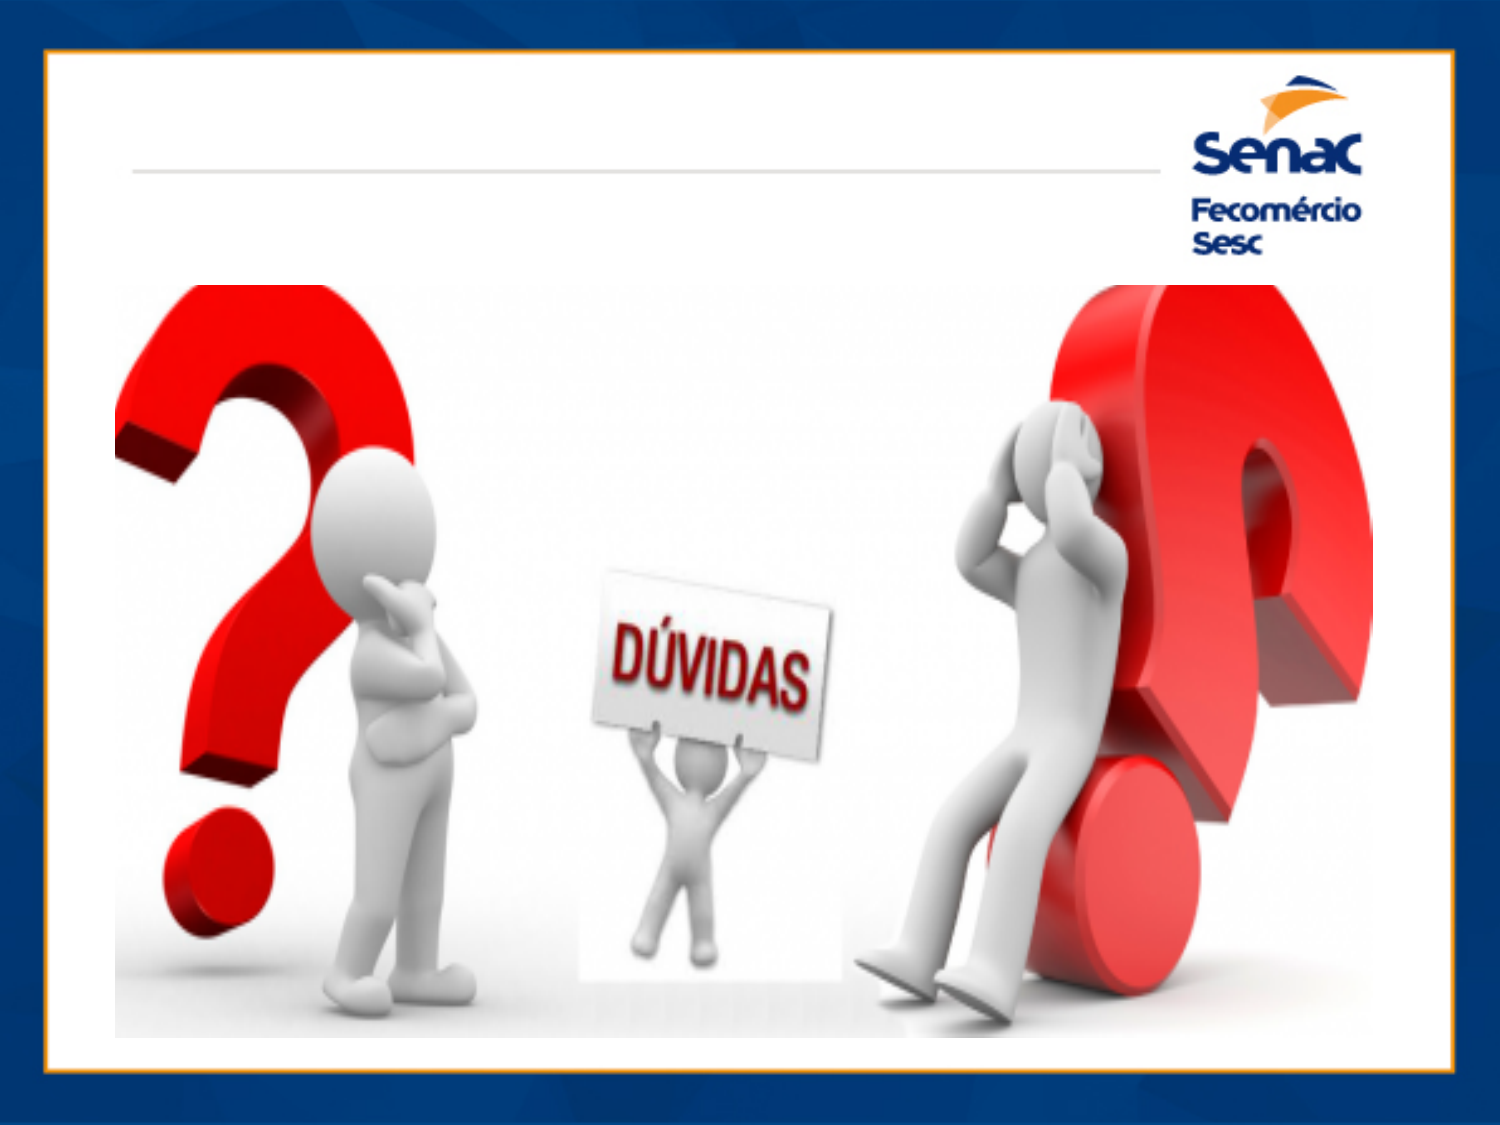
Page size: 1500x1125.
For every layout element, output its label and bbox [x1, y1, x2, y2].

text_box [130, 77, 1130, 191]
picture [0, 0, 1500, 1125]
